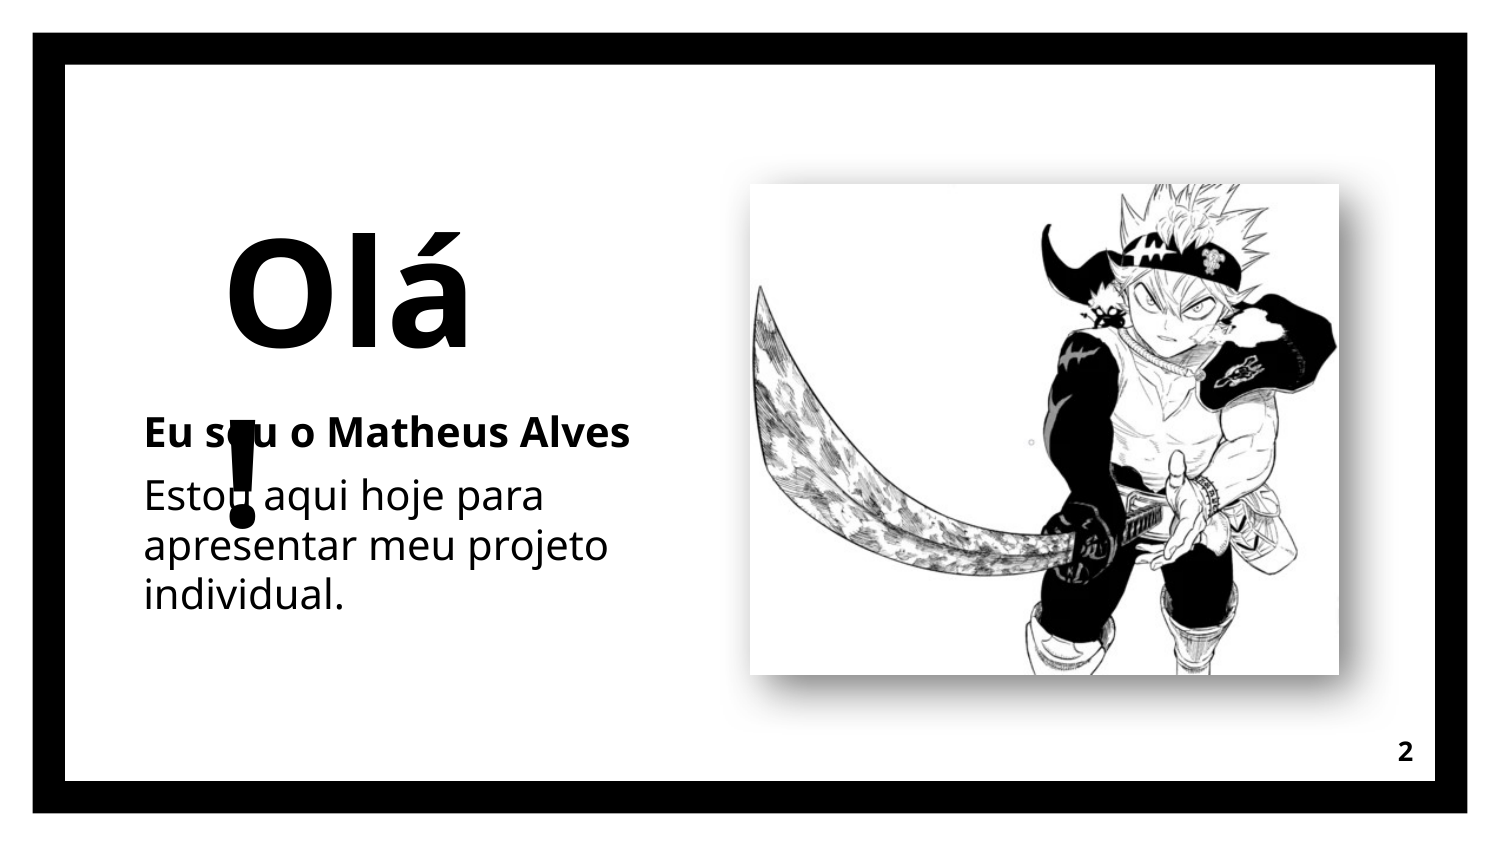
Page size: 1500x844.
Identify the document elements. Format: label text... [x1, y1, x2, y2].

subtitle Eu sou o Matheus Alves Estou aqui hoje para apresentar meu projeto individual. [128, 386, 673, 634]
text_box Olá! [206, 189, 525, 565]
slide_number 2 [1338, 720, 1429, 786]
picture [749, 184, 1339, 675]
